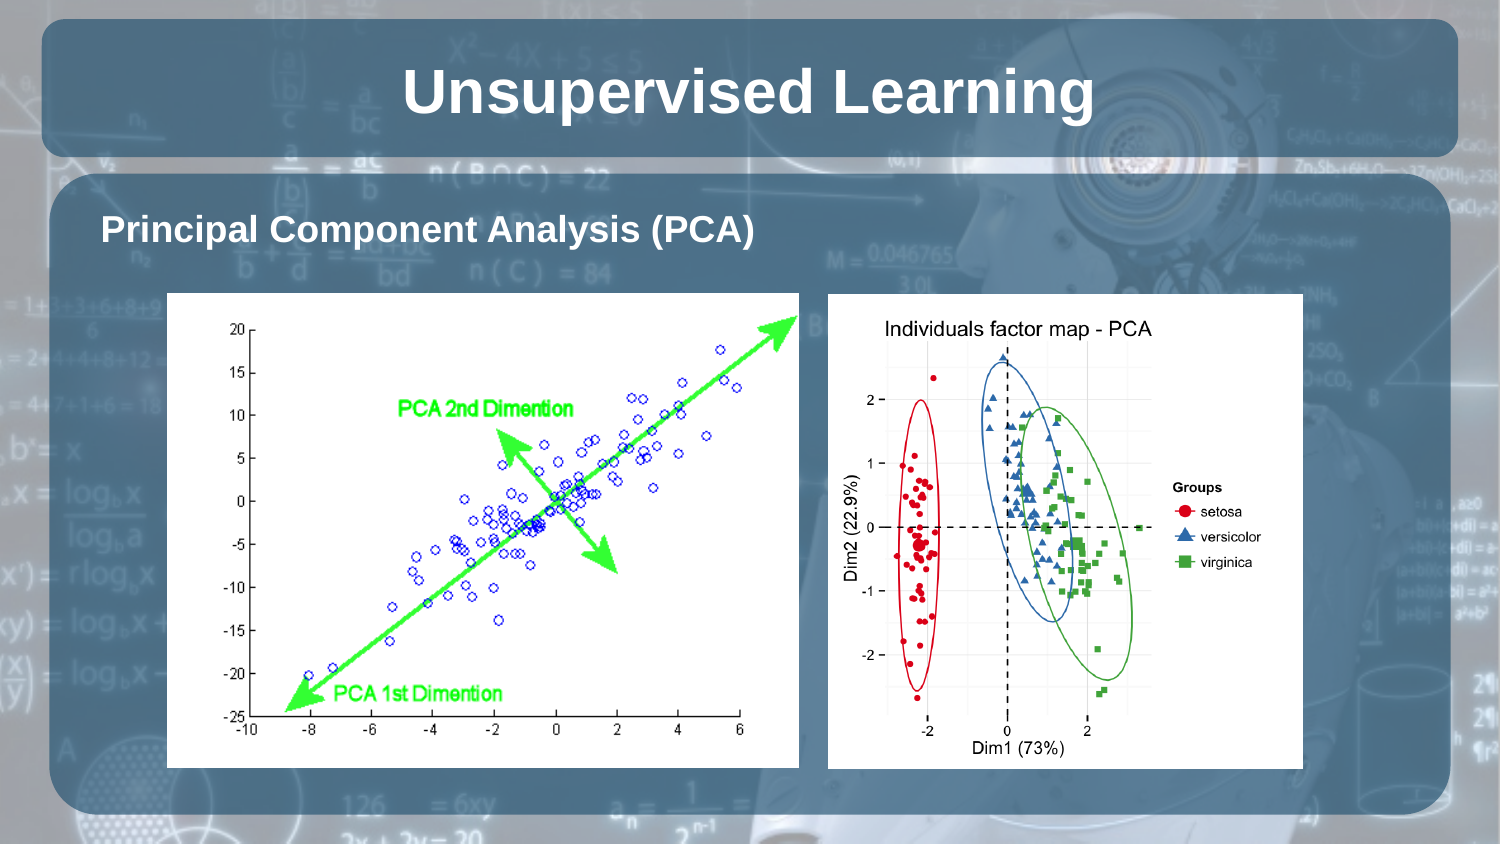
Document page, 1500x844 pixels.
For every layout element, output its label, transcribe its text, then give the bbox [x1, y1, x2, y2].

text_box Principal Component Analysis (PCA) [85, 189, 1396, 793]
title Unsupervised Learning [49, 43, 1451, 134]
picture [0, 0, 1500, 844]
